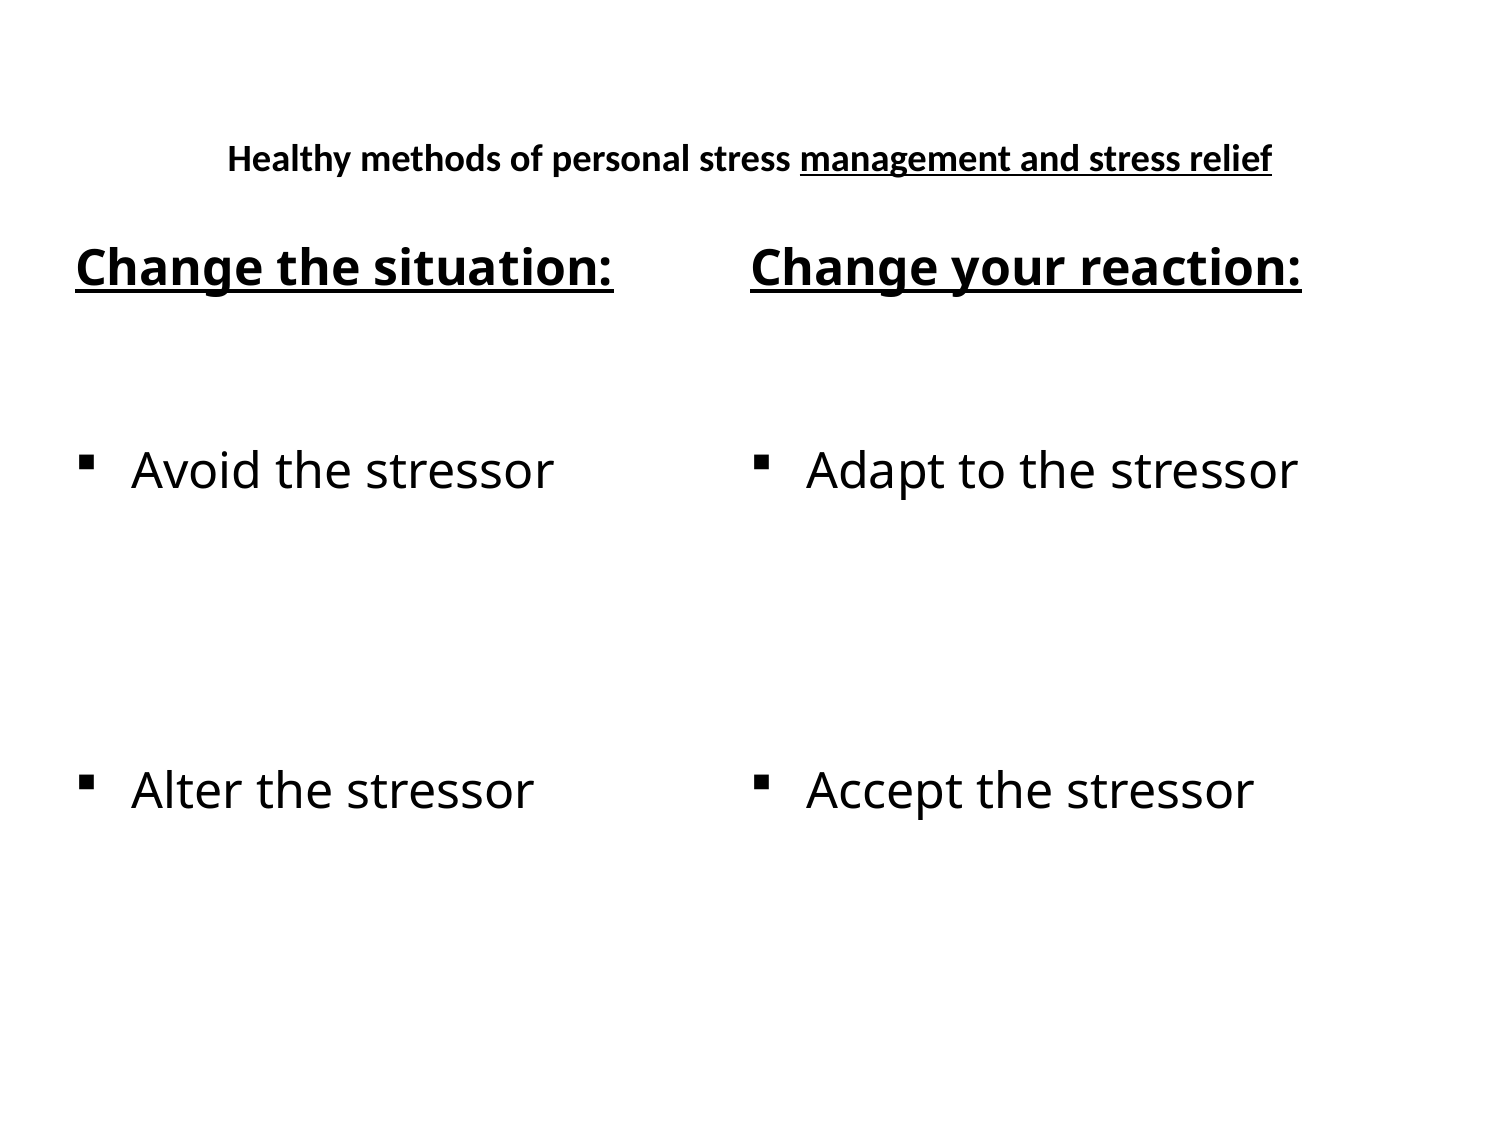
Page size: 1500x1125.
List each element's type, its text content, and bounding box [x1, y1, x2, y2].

table_header Change your reaction: Adapt to the stressor Accept the stressor [750, 275, 1425, 1050]
list [75, 262, 1425, 275]
title Healthy methods of personal stress management and stress relief [75, 125, 1425, 233]
table_header Change the situation: Avoid the stressor Alter the stressor [75, 275, 750, 1050]
